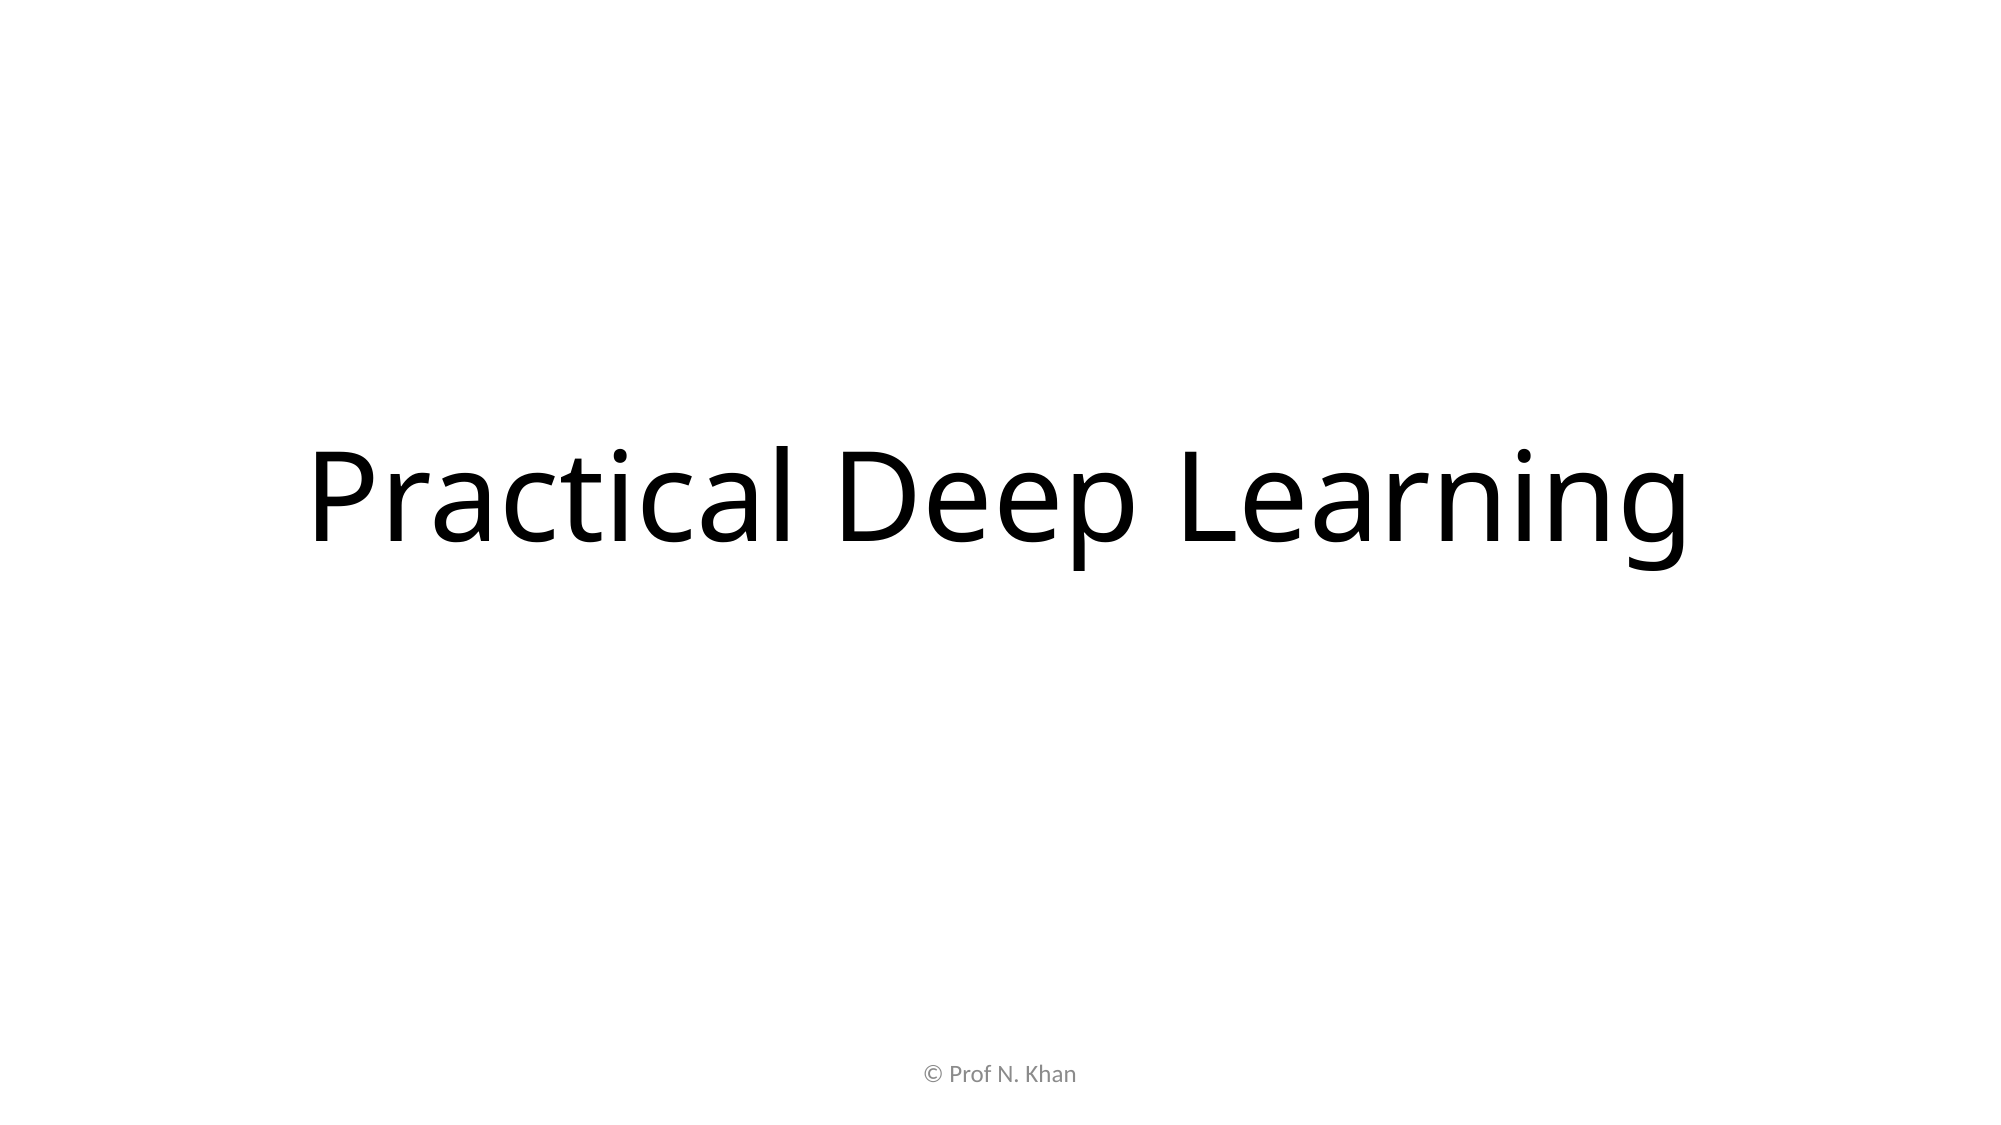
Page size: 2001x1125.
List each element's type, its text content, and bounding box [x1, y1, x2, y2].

title Practical Deep Learning [249, 184, 1750, 576]
footer © Prof N. Khan [662, 1042, 1338, 1103]
